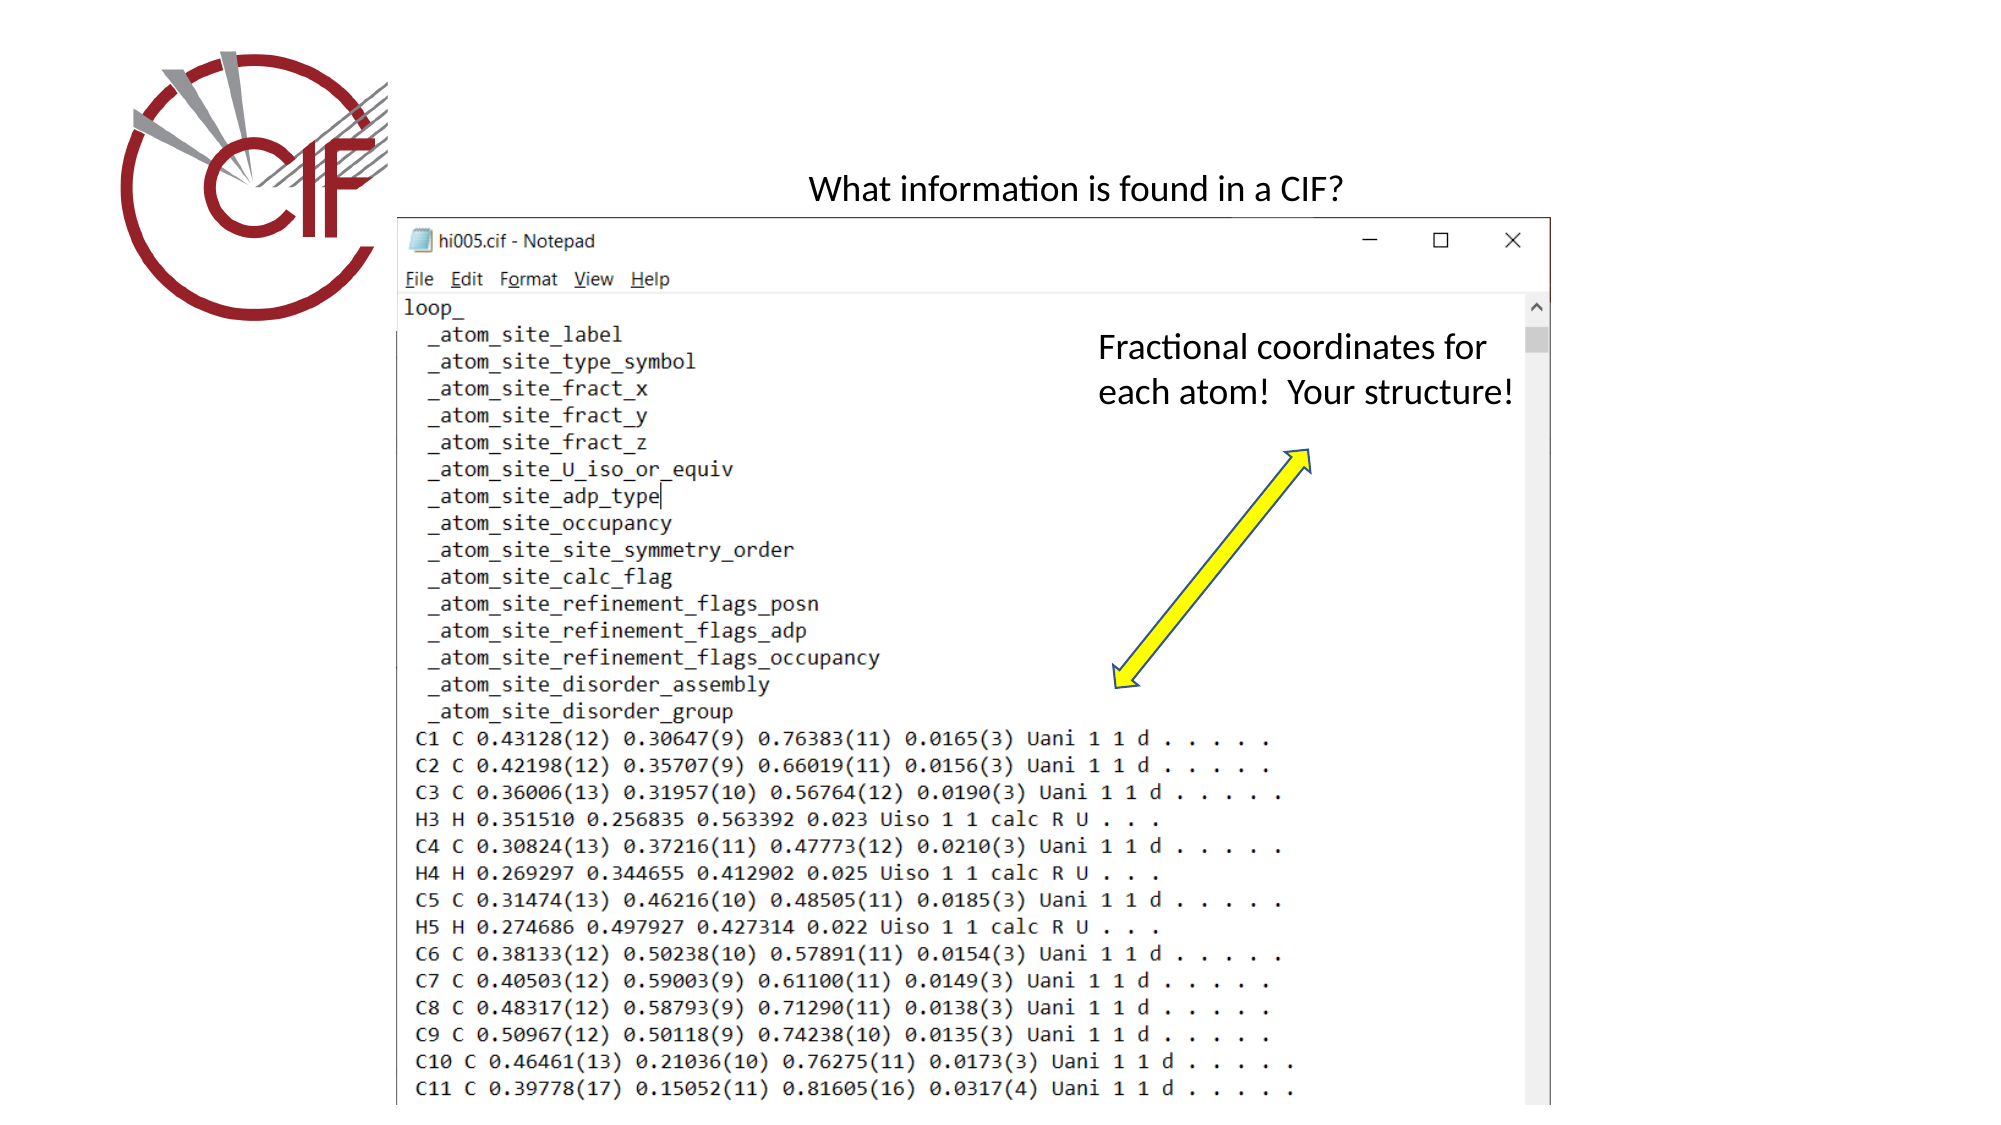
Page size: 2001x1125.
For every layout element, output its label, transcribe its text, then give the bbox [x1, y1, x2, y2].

picture [109, 43, 1551, 1105]
text_box What information is found in a CIF? [793, 156, 1669, 217]
